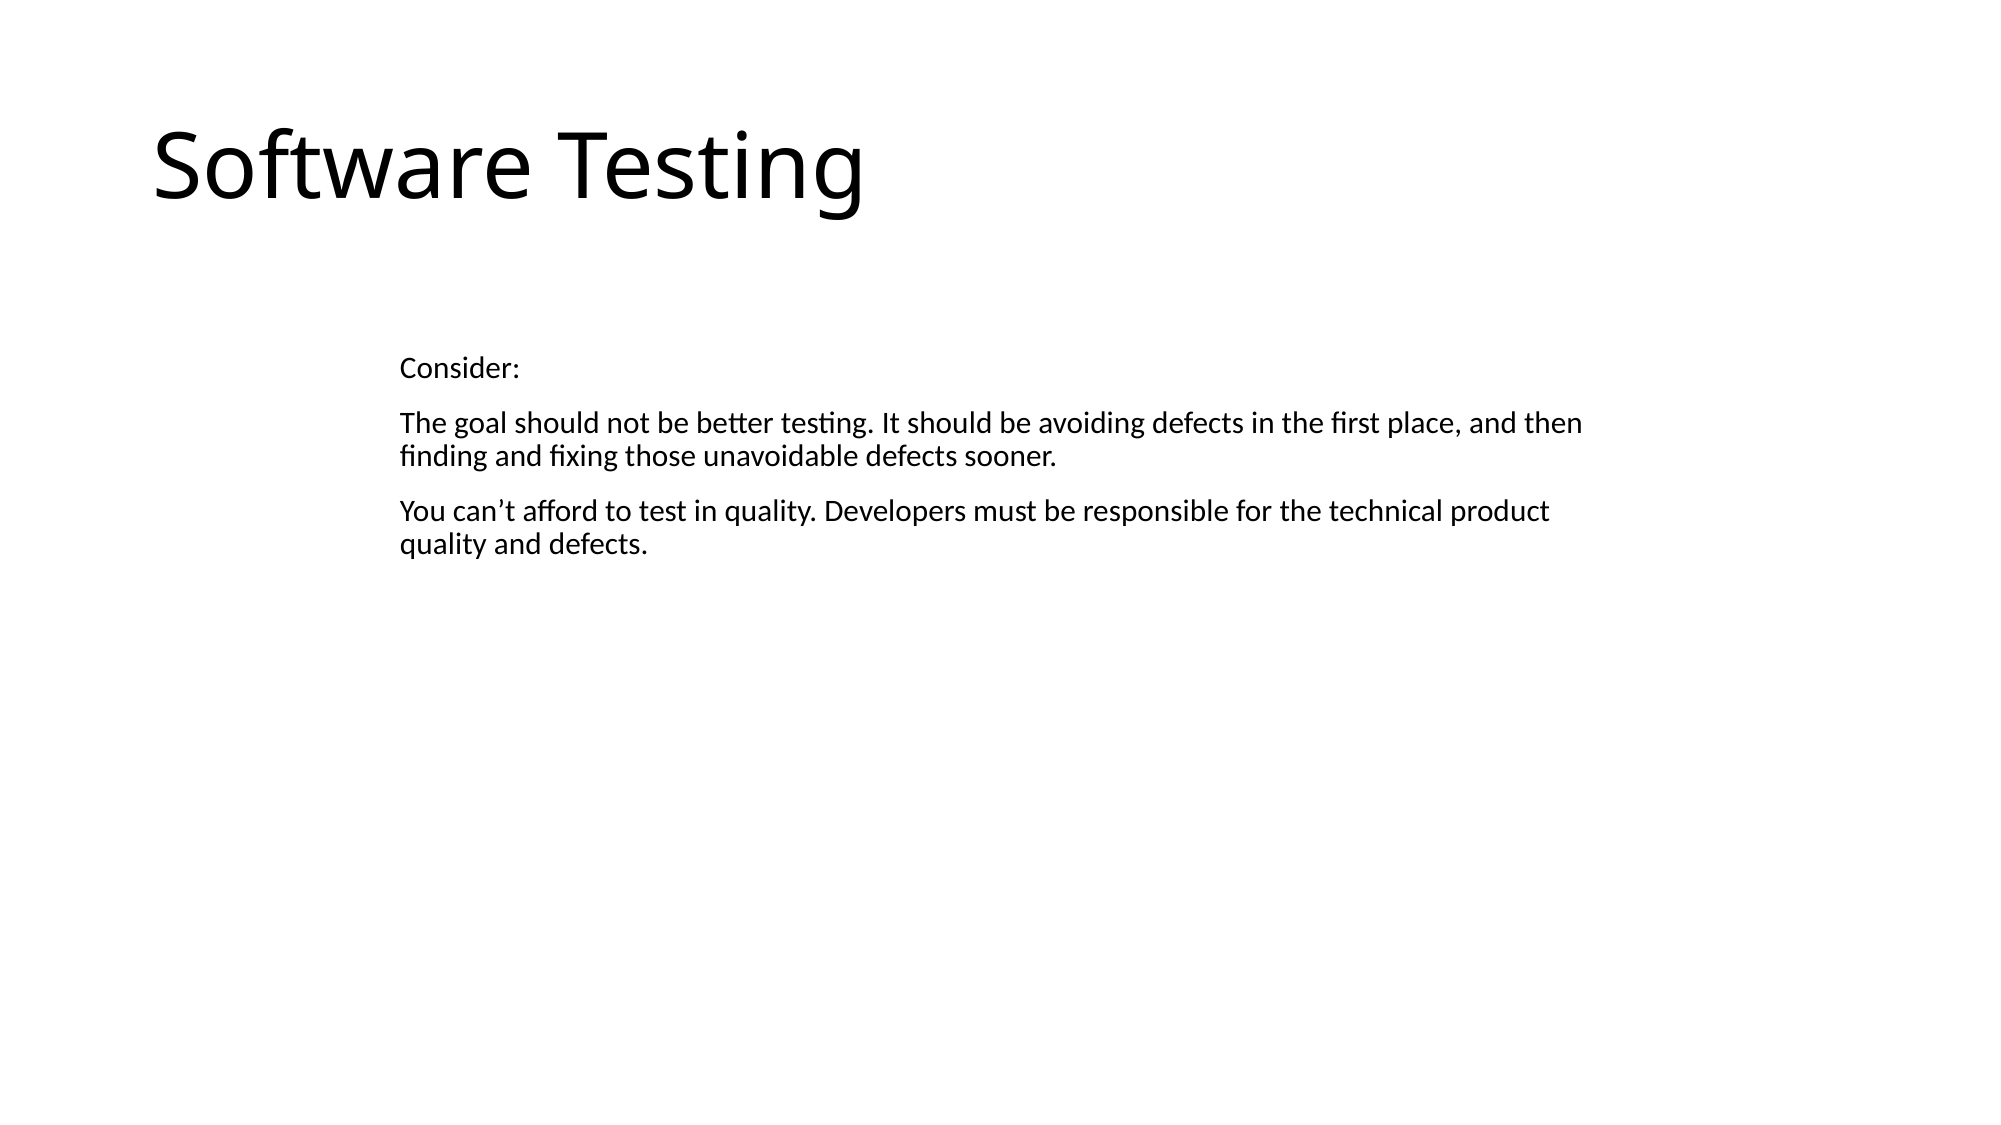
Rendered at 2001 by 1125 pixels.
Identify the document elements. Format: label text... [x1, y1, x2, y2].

list Consider: The goal should not be better testing. It should be avoiding defects in the first place, and then finding and fixing those unavoidable defects sooner. You can’t afford to test in quality. Developers must be responsible for the technical product quality and defects. [384, 344, 1647, 901]
title Software Testing [137, 59, 1863, 278]
